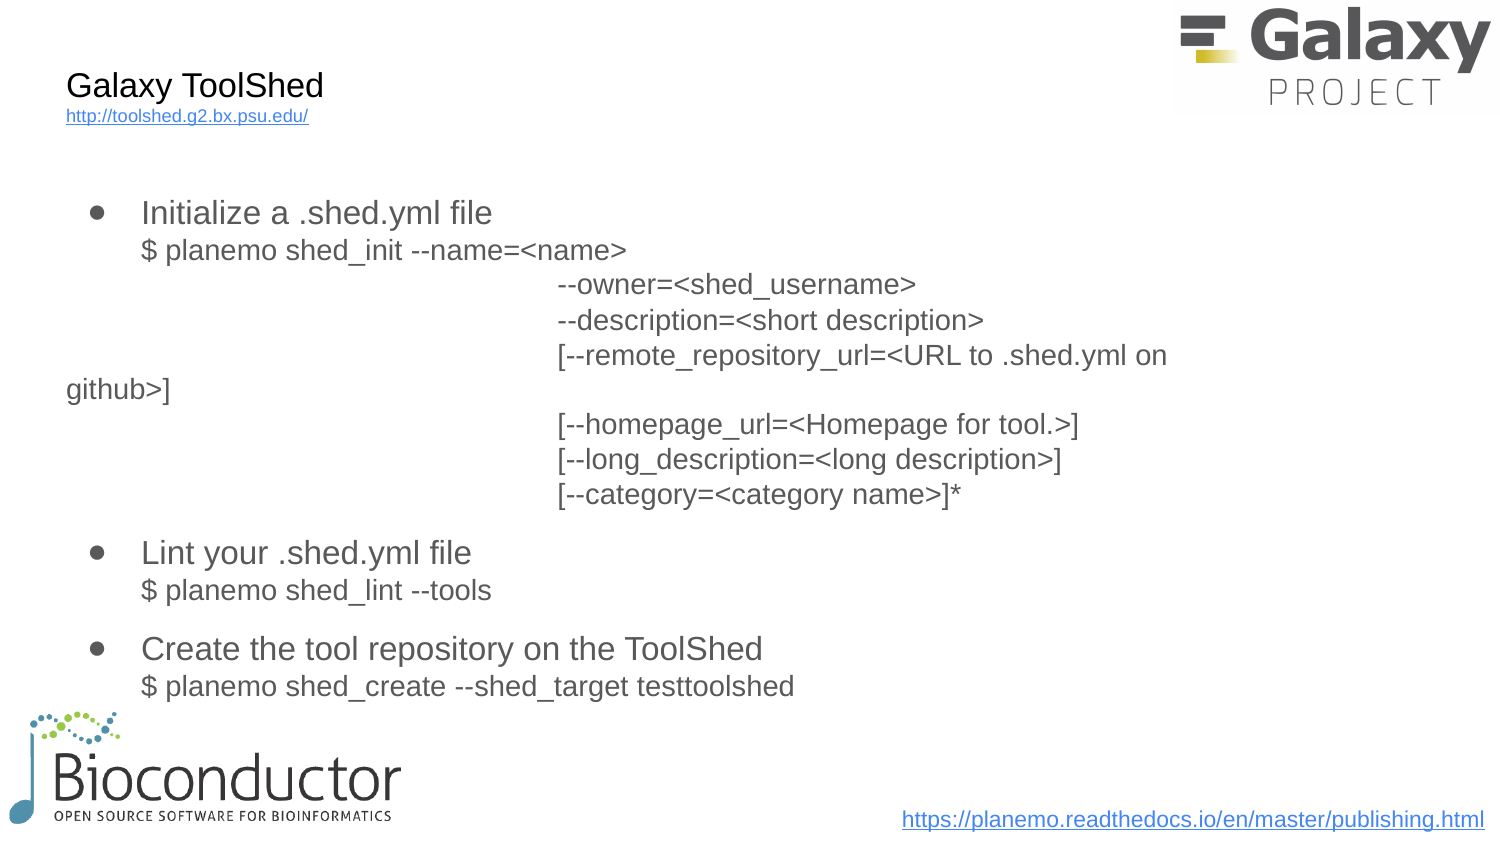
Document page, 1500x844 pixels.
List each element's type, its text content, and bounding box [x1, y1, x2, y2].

picture [1171, 0, 1500, 117]
picture [0, 698, 408, 844]
text_box https://planemo.readthedocs.io/en/master/publishing.html [537, 785, 1500, 844]
title Galaxy ToolShed http://toolshed.g2.bx.psu.edu/ [51, 48, 1449, 142]
text_box Initialize a .shed.yml file $ planemo shed_init --name=<name> --owner=<shed_username> --description=<short description> [--remote_repository_url=<URL to .shed.yml on github>] [--homepage_url=<Homepage for tool.>] [--long_description=<long description>] [--category=<category name>]* Lint your .shed.yml file $ planemo shed_lint --tools Create the tool repository on the ToolShed $ planemo shed_create --shed_target testtoolshed [51, 175, 1238, 717]
